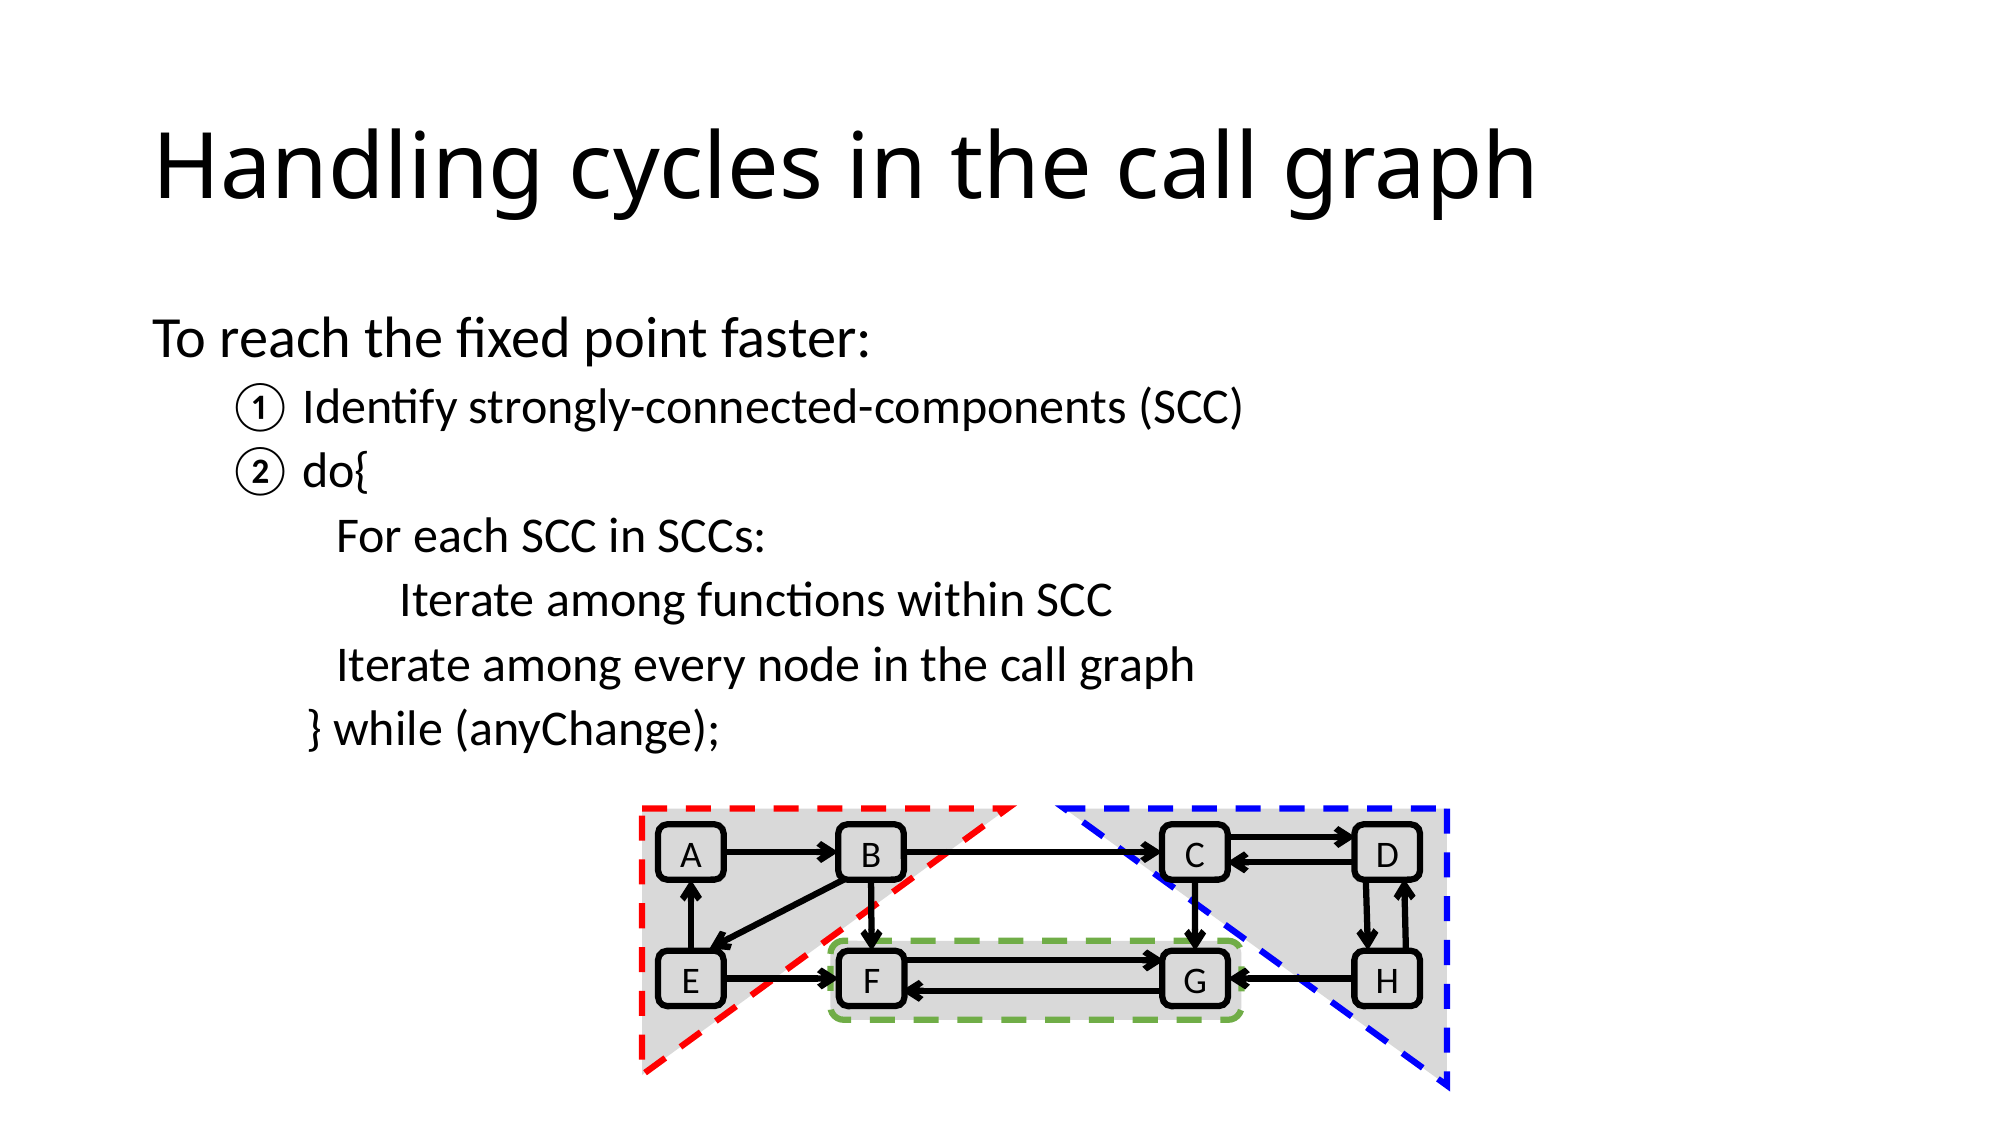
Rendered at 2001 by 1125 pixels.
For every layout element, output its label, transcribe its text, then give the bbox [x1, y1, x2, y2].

list To reach the fixed point faster: Identify strongly-connected-components (SCC) do{ For each SCC in SCCs: Iterate among functions within SCC Iterate among every node in the call graph } while (anyChange); [137, 299, 1863, 1014]
text_box E [657, 950, 725, 1007]
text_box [709, 878, 846, 949]
text_box H [1353, 950, 1421, 1007]
text_box D [1353, 823, 1421, 881]
text_box G [1161, 950, 1229, 1007]
text_box [1064, 807, 1448, 1087]
text_box B [837, 823, 905, 881]
text_box A [657, 823, 725, 881]
text_box F [838, 950, 906, 1007]
text_box [641, 807, 1010, 1075]
text_box C [1161, 823, 1229, 881]
title Handling cycles in the call graph [137, 59, 1863, 278]
text_box [829, 940, 1242, 1021]
